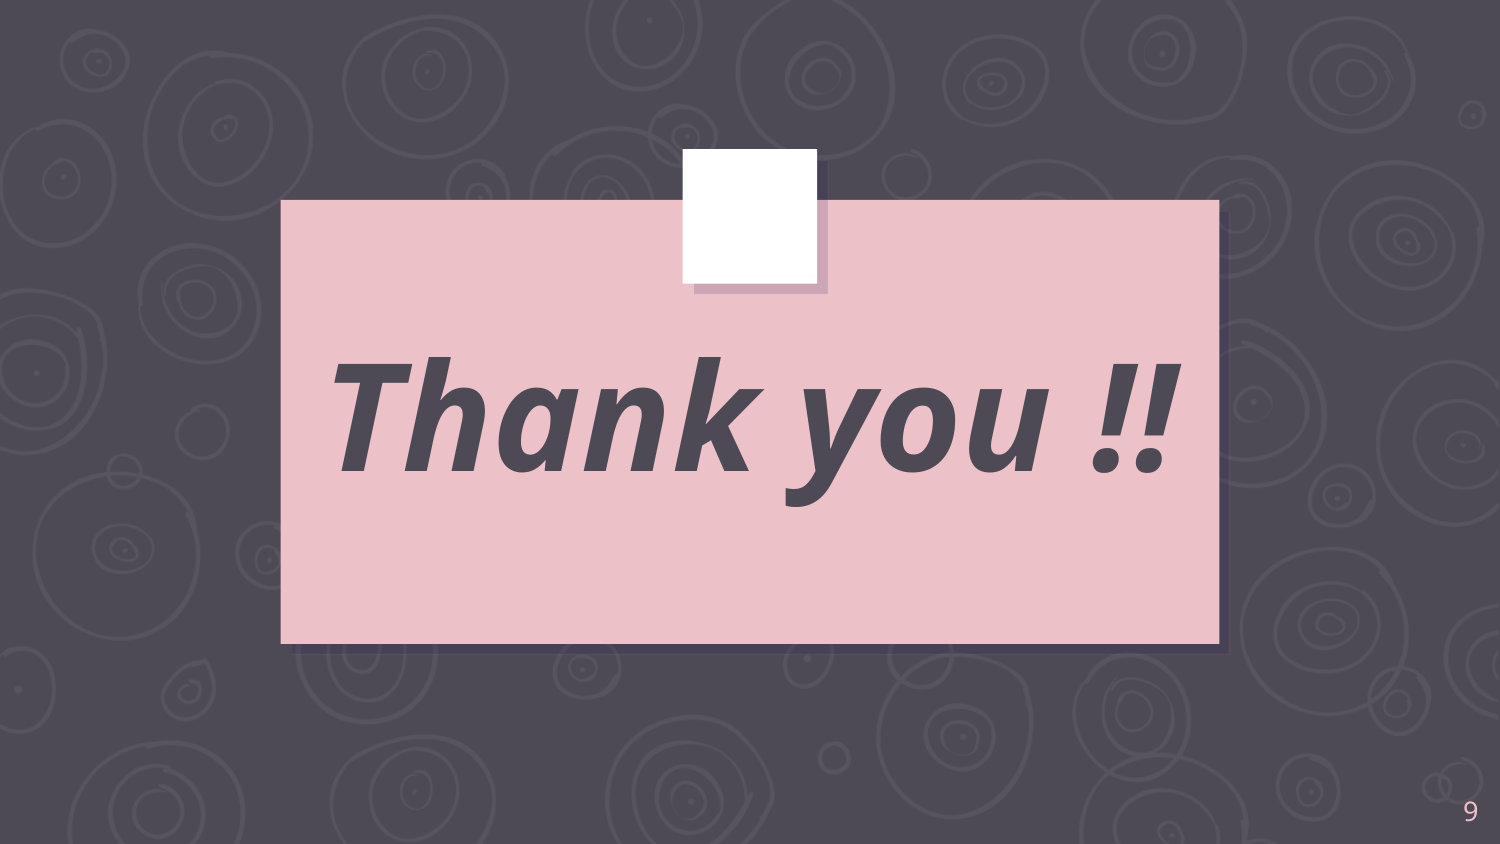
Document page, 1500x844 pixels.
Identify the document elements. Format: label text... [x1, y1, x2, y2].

text_box [280, 517, 1220, 644]
slide_number 9 [1403, 779, 1494, 844]
text_box [682, 149, 818, 284]
text_box [280, 199, 1220, 326]
title Thank you !! [112, 326, 1388, 517]
